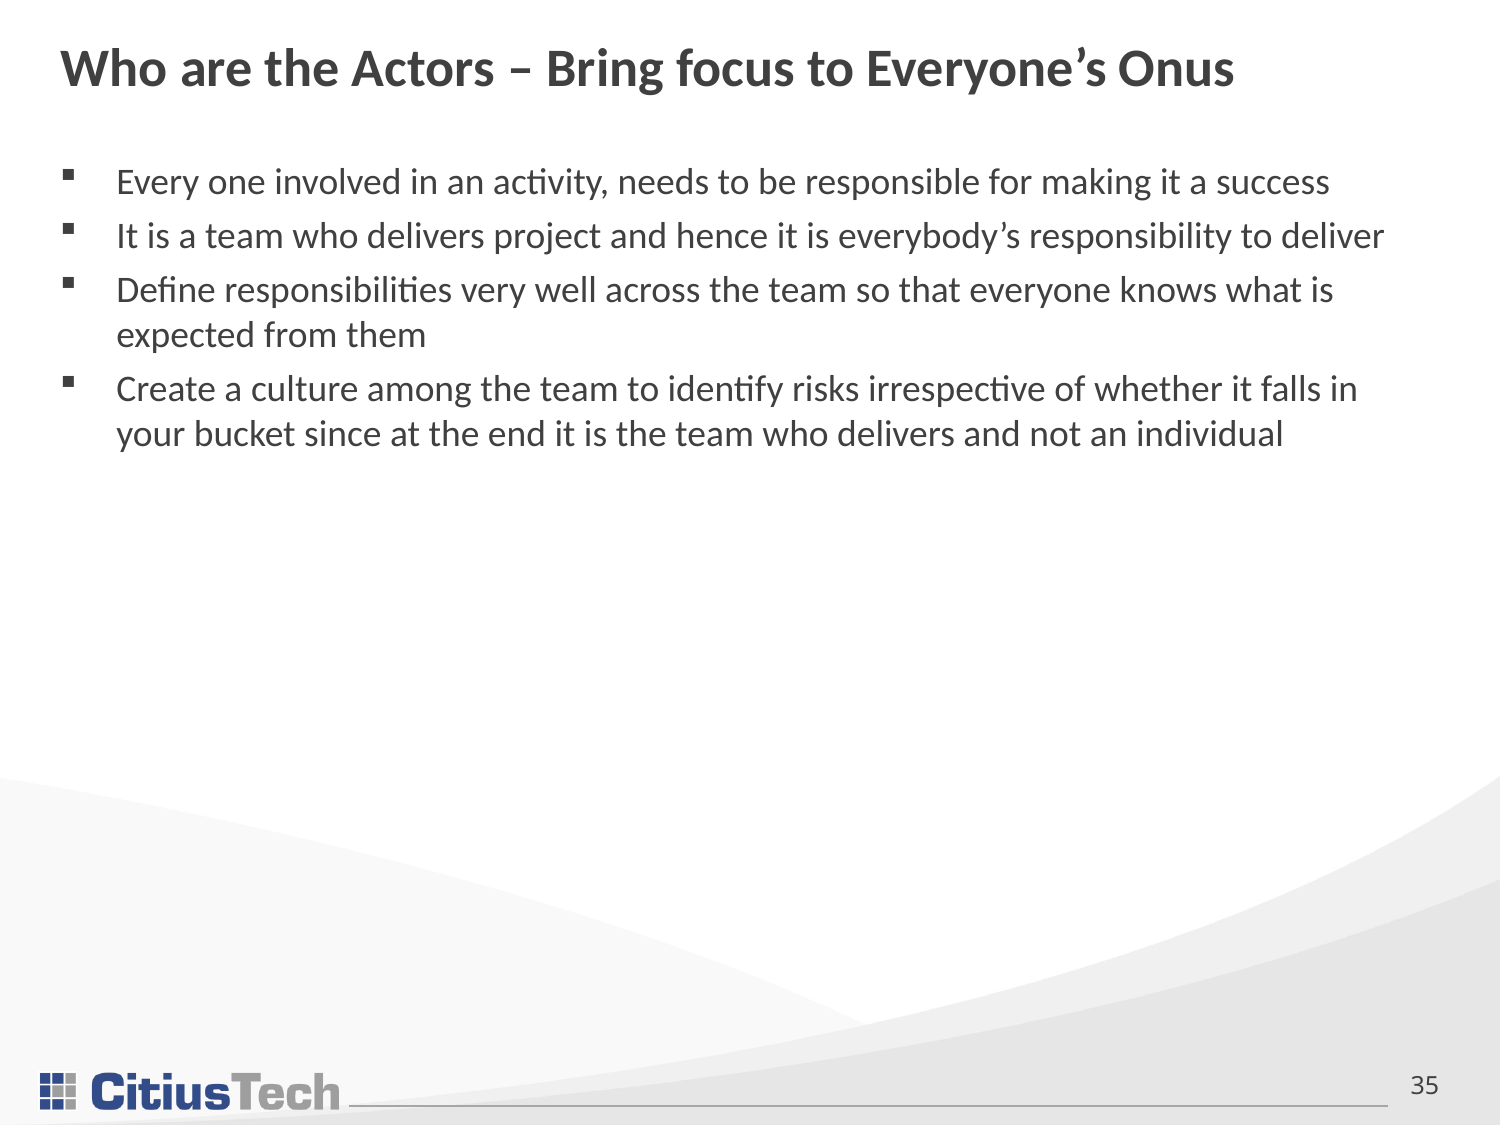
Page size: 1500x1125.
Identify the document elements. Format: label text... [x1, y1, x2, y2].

picture [0, 0, 1500, 1125]
text_box Every one involved in an activity, needs to be responsible for making it a success It is a team who delivers project and hence it is everybody’s responsibility to deliver Define responsibilities very well across the team so that everyone knows what is expected from them Create a culture among the team to identify risks irrespective of whether it falls in your bucket since at the end it is the team who delivers and not an individual [44, 149, 1449, 542]
title Who are the Actors – Bring focus to Everyone’s Onus [45, 18, 1450, 113]
